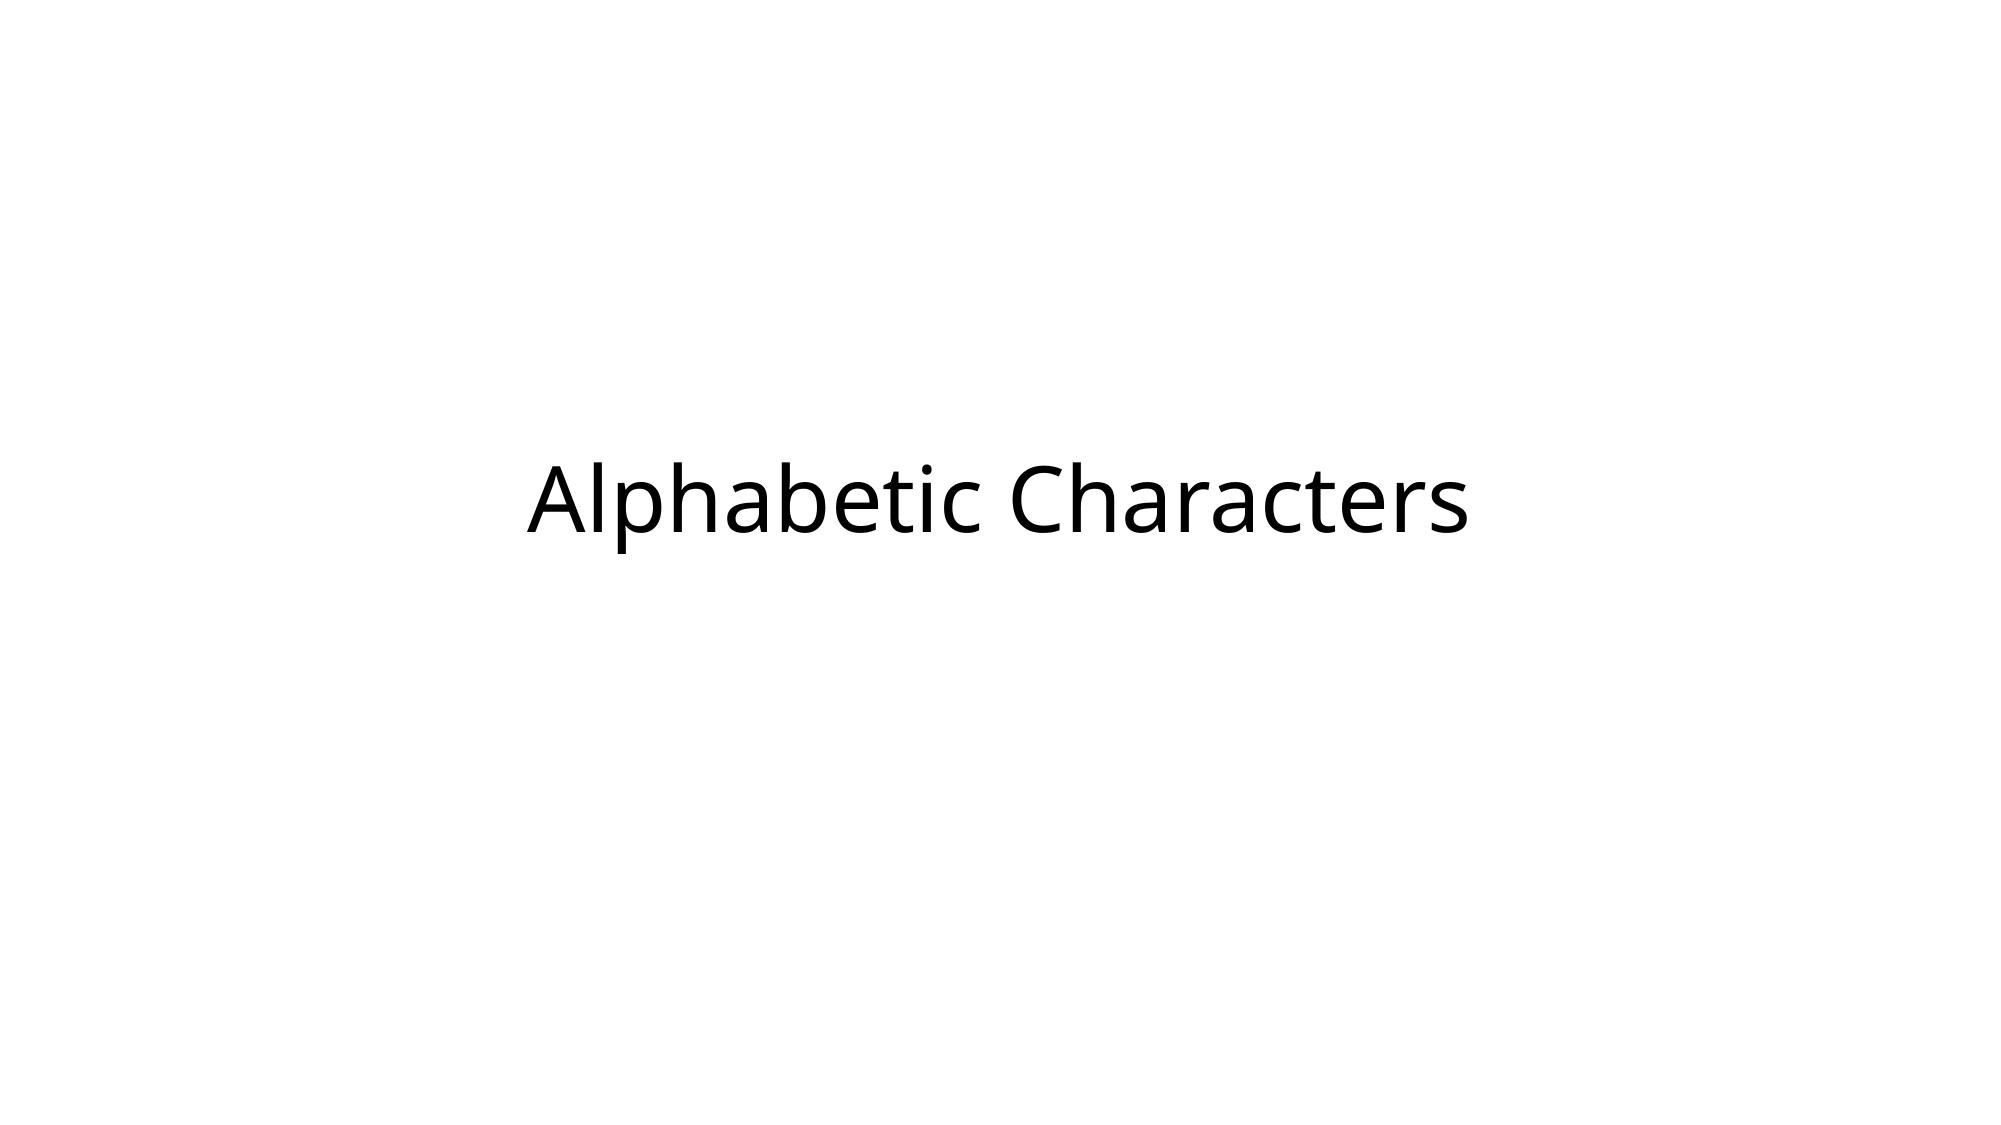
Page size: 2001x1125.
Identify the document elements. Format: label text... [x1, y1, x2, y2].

title Alphabetic Characters [137, 394, 1863, 612]
